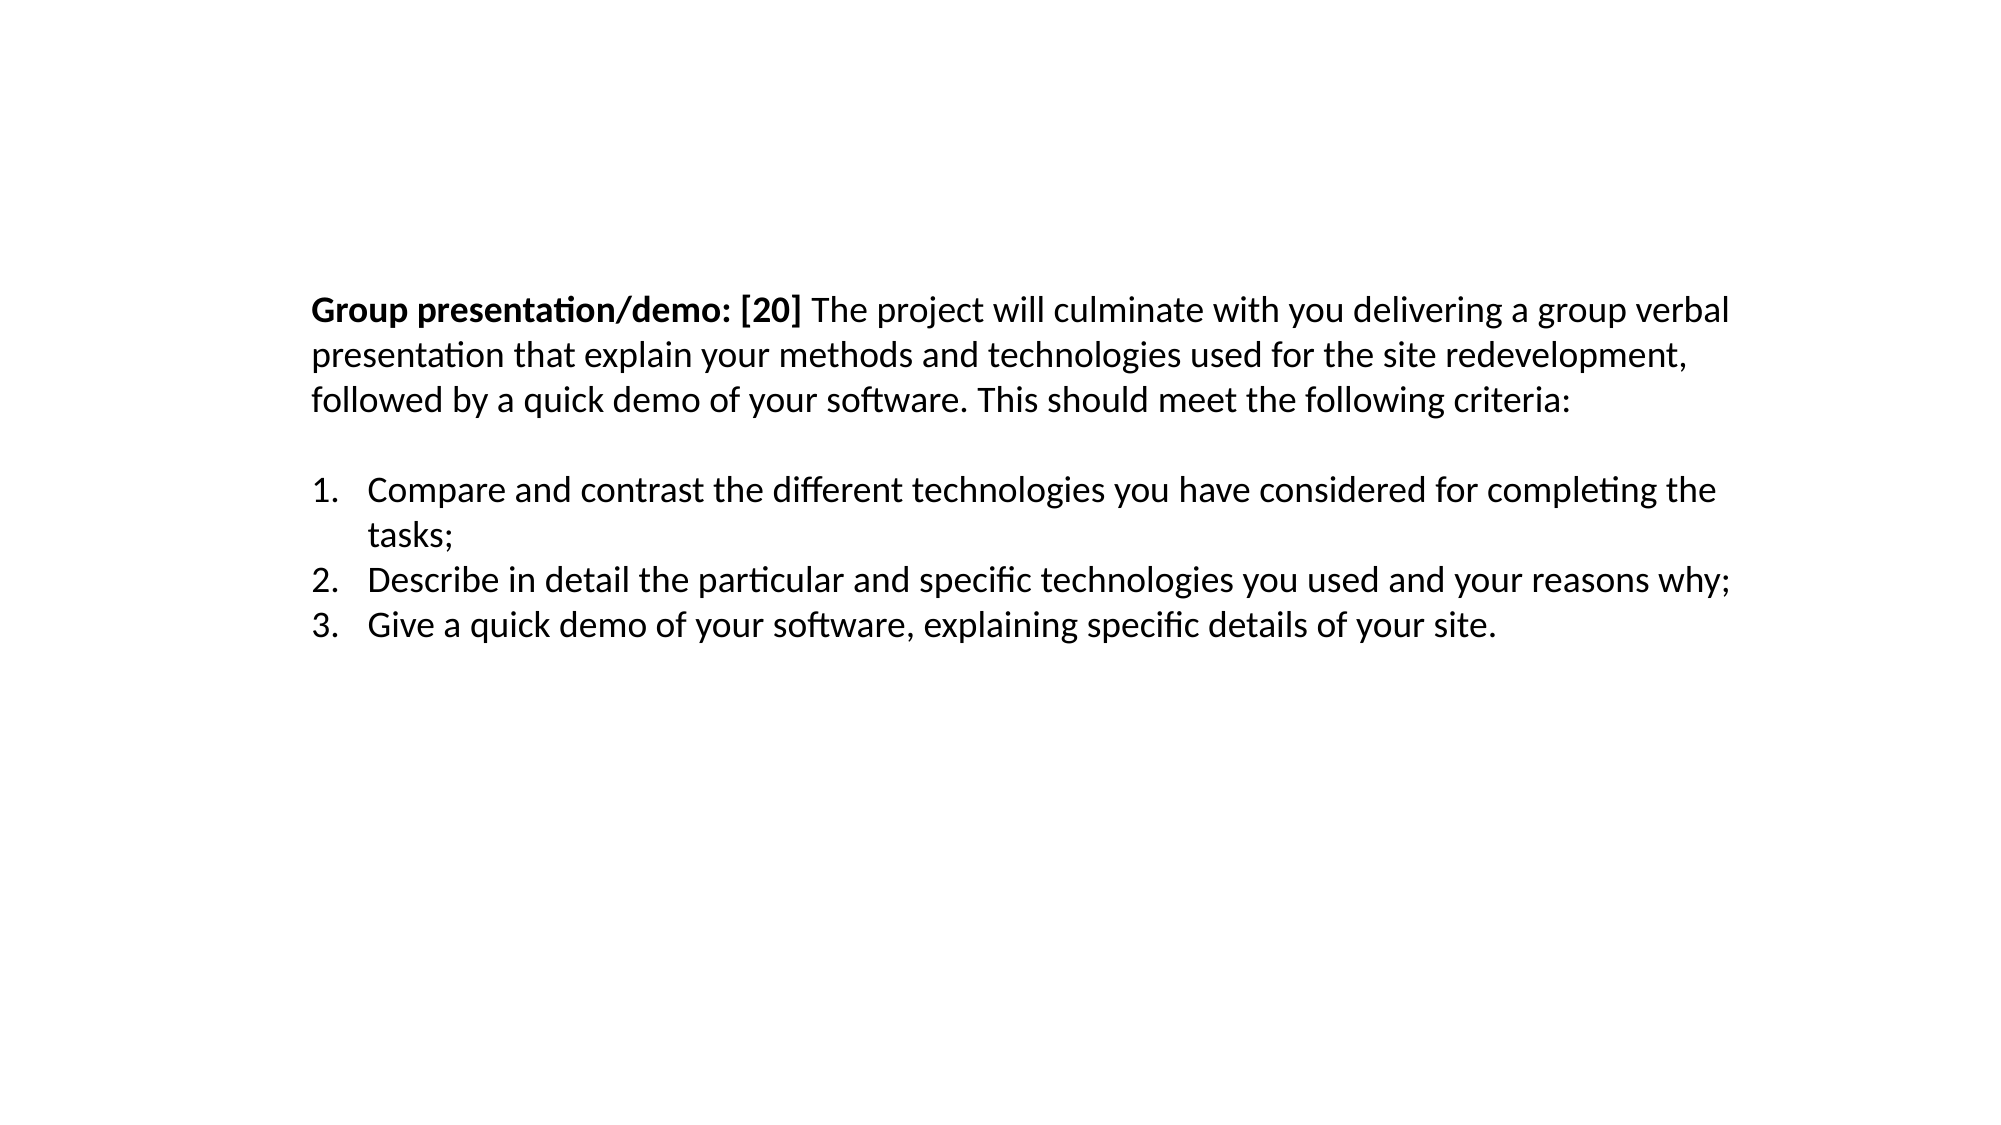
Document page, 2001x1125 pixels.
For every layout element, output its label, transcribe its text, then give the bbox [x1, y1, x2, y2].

text_box Group presentation/demo: [20] The project will culminate with you delivering a group verbal presentation that explain your methods and technologies used for the site redevelopment, followed by a quick demo of your software. This should meet the following criteria: Compare and contrast the different technologies you have considered for completing the tasks; Describe in detail the particular and specific technologies you used and your reasons why; Give a quick demo of your software, explaining specific details of your site. [296, 277, 1807, 653]
